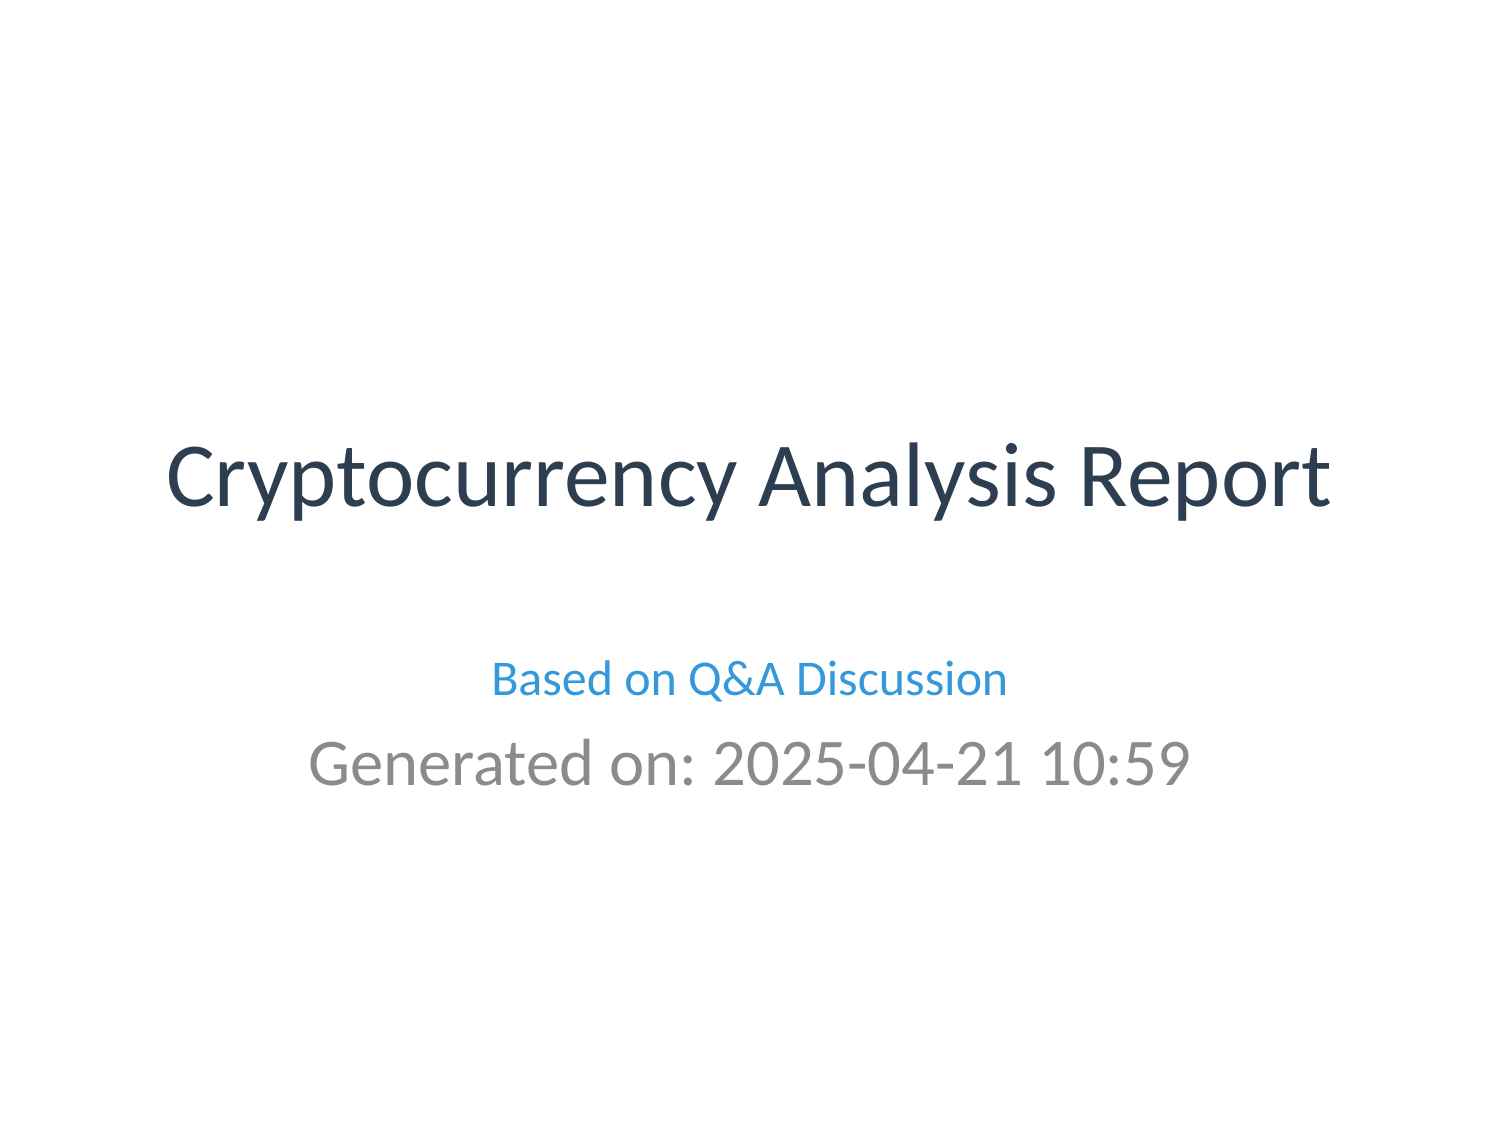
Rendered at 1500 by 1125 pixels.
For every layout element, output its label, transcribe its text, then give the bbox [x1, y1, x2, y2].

title Cryptocurrency Analysis Report [112, 349, 1388, 591]
subtitle Based on Q&A Discussion Generated on: 2025-04-21 10:59 [225, 637, 1275, 925]
